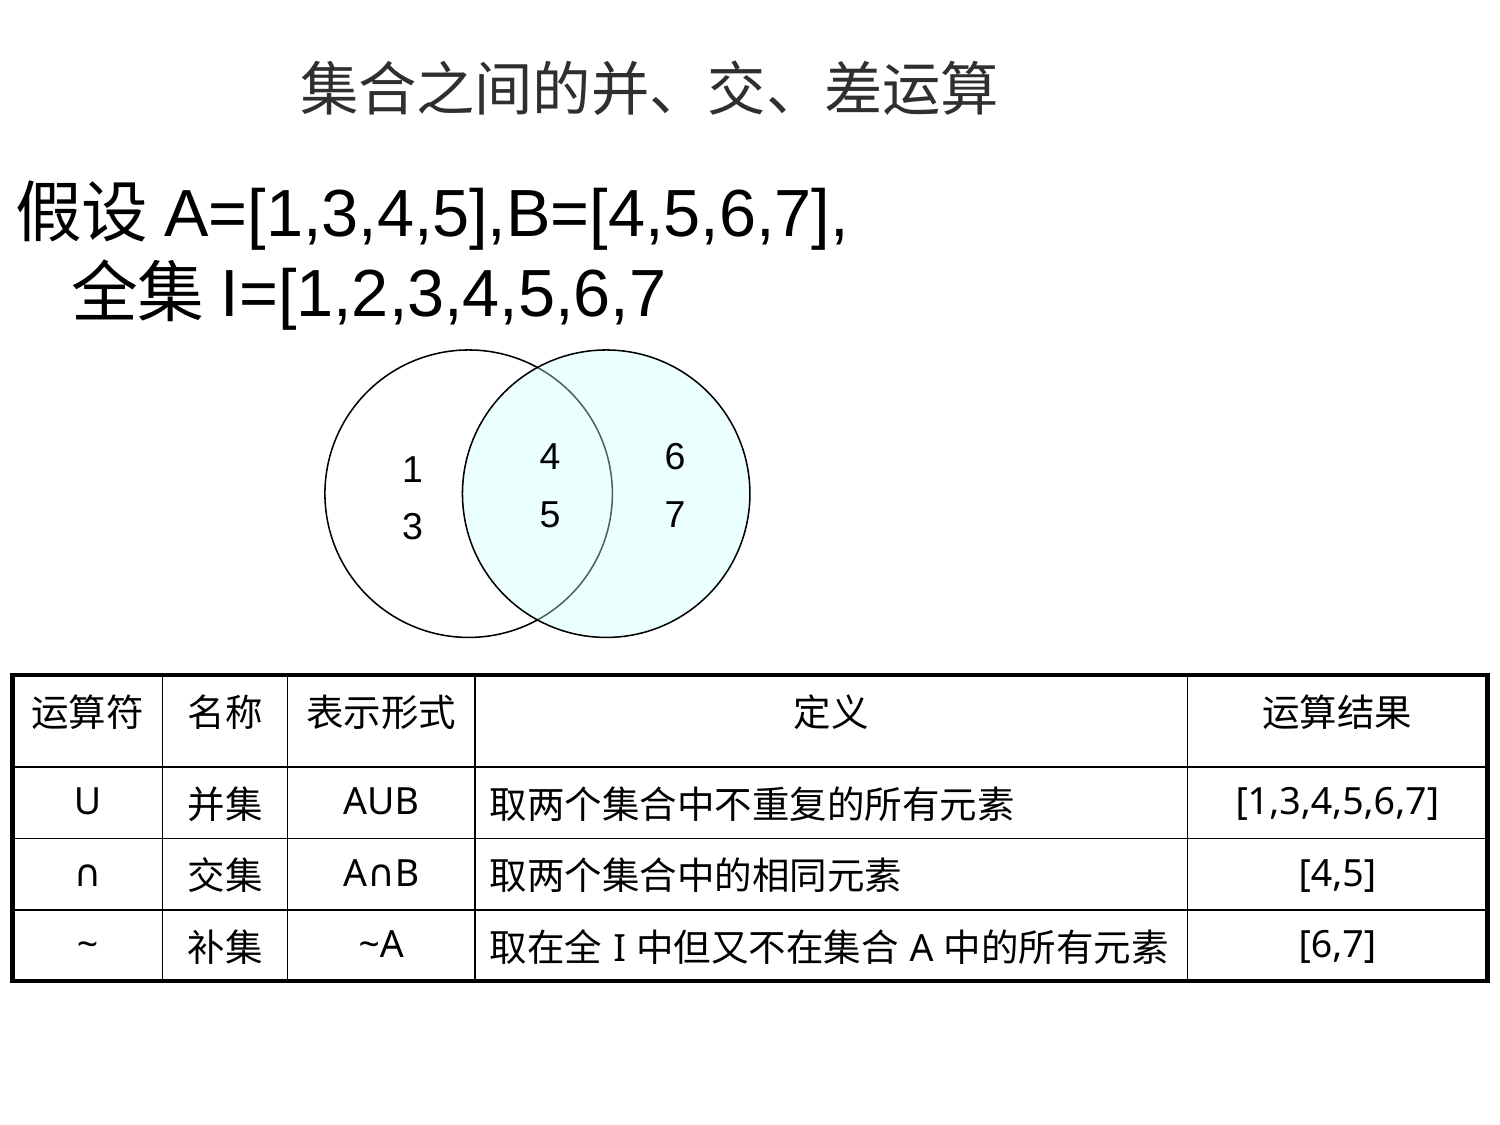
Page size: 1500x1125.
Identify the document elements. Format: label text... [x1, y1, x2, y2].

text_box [324, 349, 751, 638]
list 假设A=[1,3,4,5],B=[4,5,6,7], 全集I=[1,2,3,4,5,6,7 [0, 162, 1463, 351]
table_header 定义 [476, 677, 1187, 766]
table_cell ∩ [15, 839, 162, 909]
table_header 表示形式 [288, 677, 474, 766]
table_cell ~ [15, 911, 162, 979]
table_cell U [15, 768, 162, 838]
table_header 运算结果 [1188, 677, 1485, 766]
table_cell 取两个集合中不重复的所有元素 [476, 768, 1187, 838]
table_cell A∩B [288, 839, 474, 909]
table_cell [1,3,4,5,6,7] [1188, 768, 1485, 838]
table_cell 取在全I中但又不在集合A中的所有元素 [476, 911, 1187, 979]
table_cell 取两个集合中的相同元素 [476, 839, 1187, 909]
table_cell 交集 [163, 839, 287, 909]
table_cell ~A [288, 911, 474, 979]
table_cell [4,5] [1188, 839, 1485, 909]
table_cell 并集 [163, 768, 287, 838]
table_cell [6,7] [1188, 911, 1485, 979]
table_cell 补集 [163, 911, 287, 979]
table_header 运算符 [15, 677, 162, 766]
table_cell AUB [288, 768, 474, 838]
table_header 名称 [163, 677, 287, 766]
title 集合之间的并、交、差运算 [29, 0, 1270, 130]
